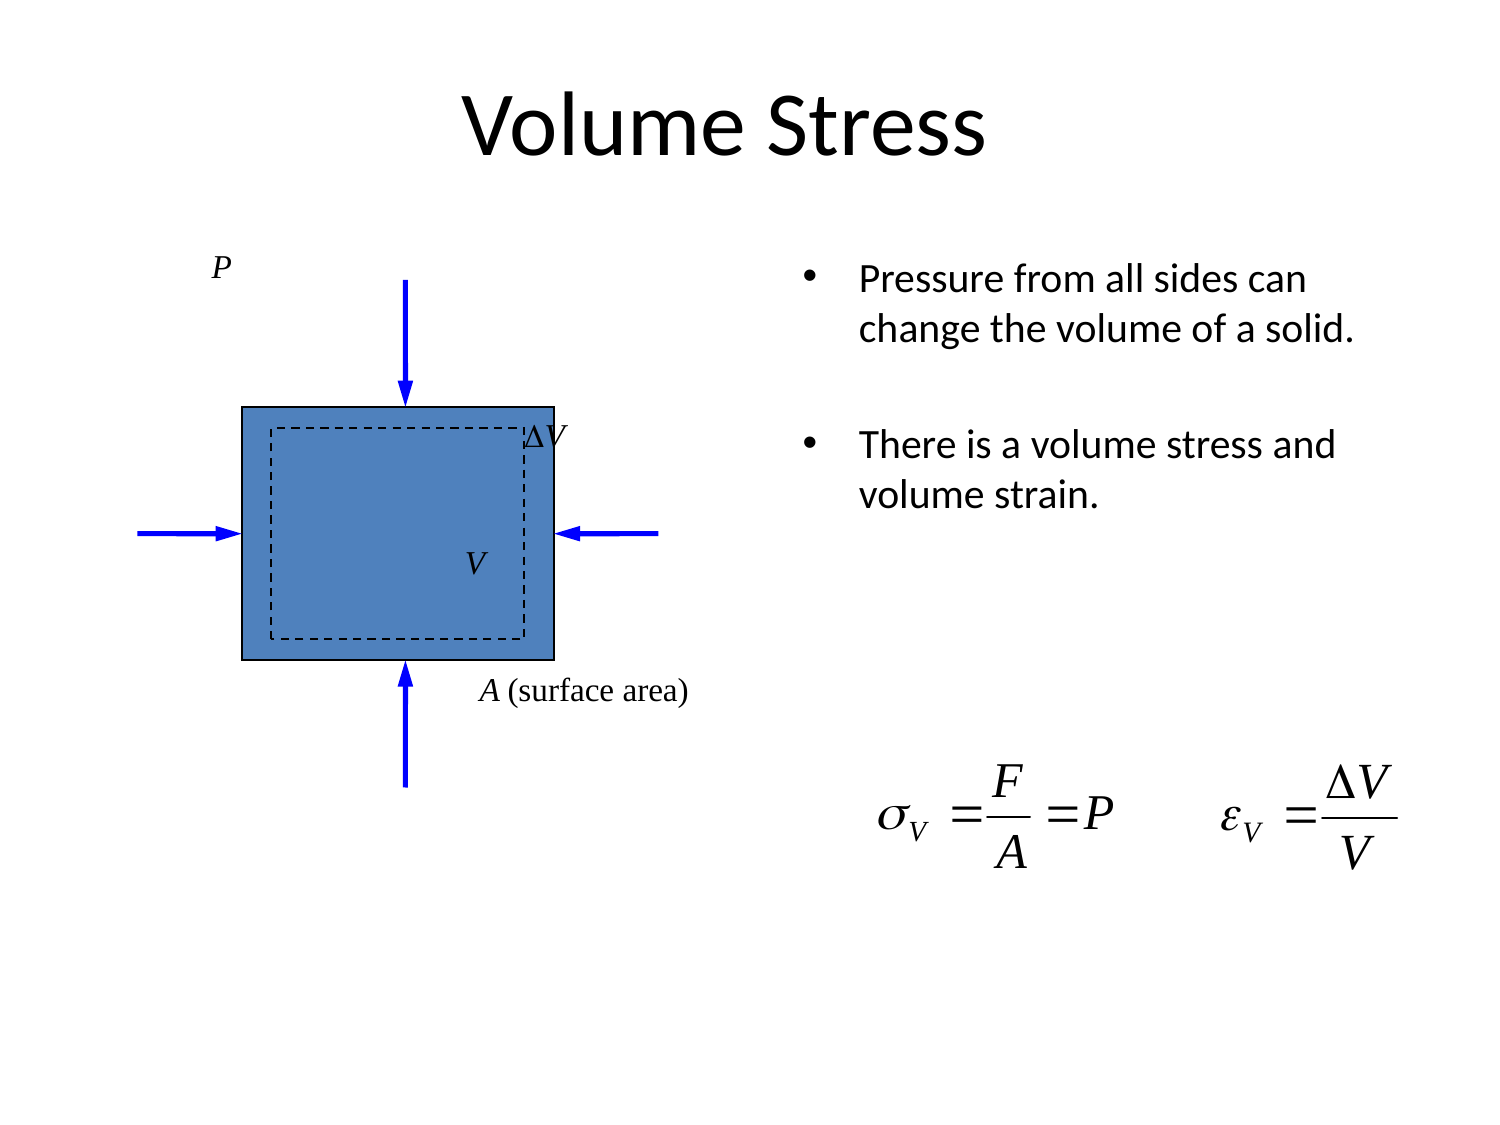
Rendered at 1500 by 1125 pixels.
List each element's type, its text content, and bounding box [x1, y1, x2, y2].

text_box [1212, 749, 1407, 882]
title Volume Stress [87, 24, 1363, 213]
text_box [870, 749, 1126, 880]
list Pressure from all sides can change the volume of a solid. There is a volume stress and volume strain. [787, 242, 1413, 919]
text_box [137, 237, 763, 788]
